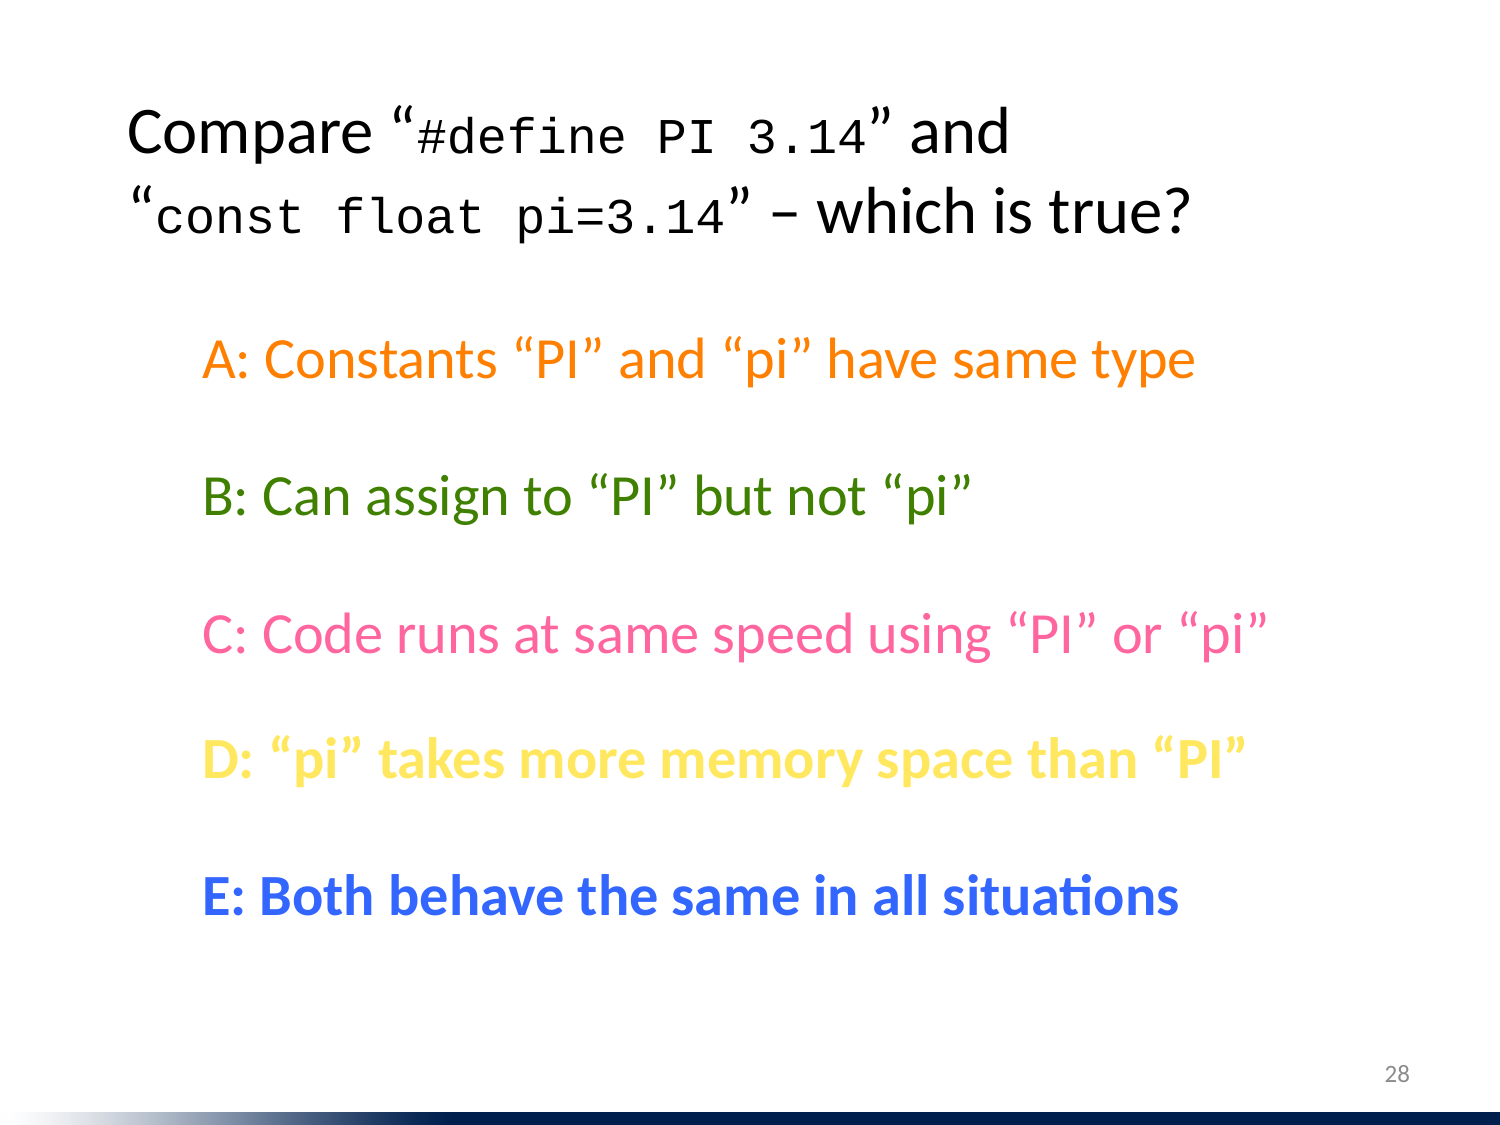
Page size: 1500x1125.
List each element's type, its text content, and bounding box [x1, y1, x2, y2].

text_box Compare “#define PI 3.14” and “const float pi=3.14” – which is true? [112, 79, 1314, 254]
text_box E: Both behave the same in all situations [187, 849, 1288, 935]
picture [0, 1112, 1500, 1125]
text_box A: Constants “PI” and “pi” have same type [187, 312, 1288, 398]
text_box D: “pi” takes more memory space than “PI” [187, 712, 1288, 798]
text_box C: Code runs at same speed using “PI” or “pi” [187, 587, 1314, 673]
text_box B: Can assign to “PI” but not “pi” [187, 450, 1288, 535]
slide_number 28 [1074, 1042, 1425, 1103]
